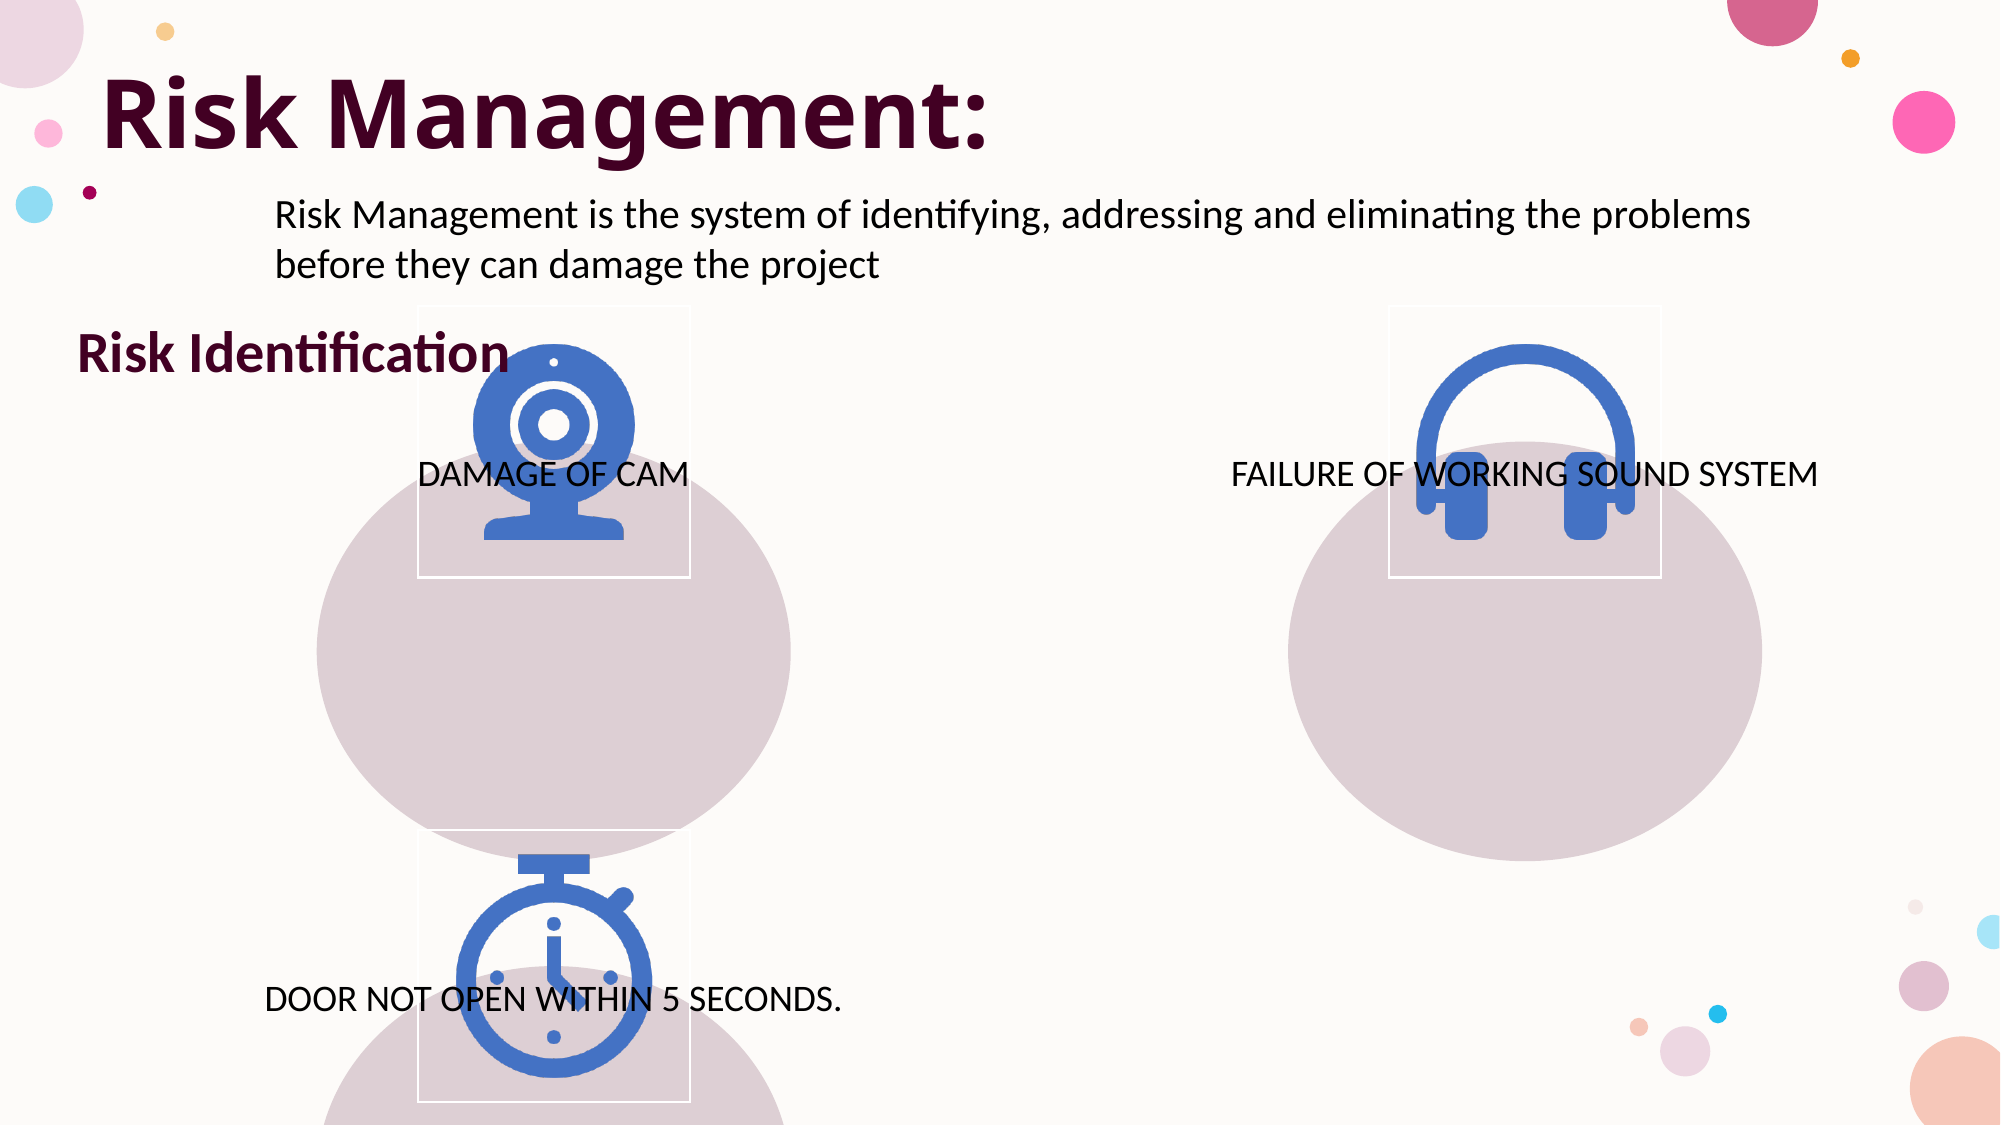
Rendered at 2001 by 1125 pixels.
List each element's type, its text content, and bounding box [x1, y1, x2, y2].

picture [1390, 307, 1660, 441]
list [165, 441, 1914, 1005]
picture [419, 1005, 689, 1101]
text_box Risk Identification [62, 307, 624, 392]
text_box Risk Management is the system of identifying, addressing and eliminating the problems before they can damage the project [259, 179, 1777, 295]
picture [419, 307, 689, 441]
title Risk Management: [84, 58, 1008, 250]
